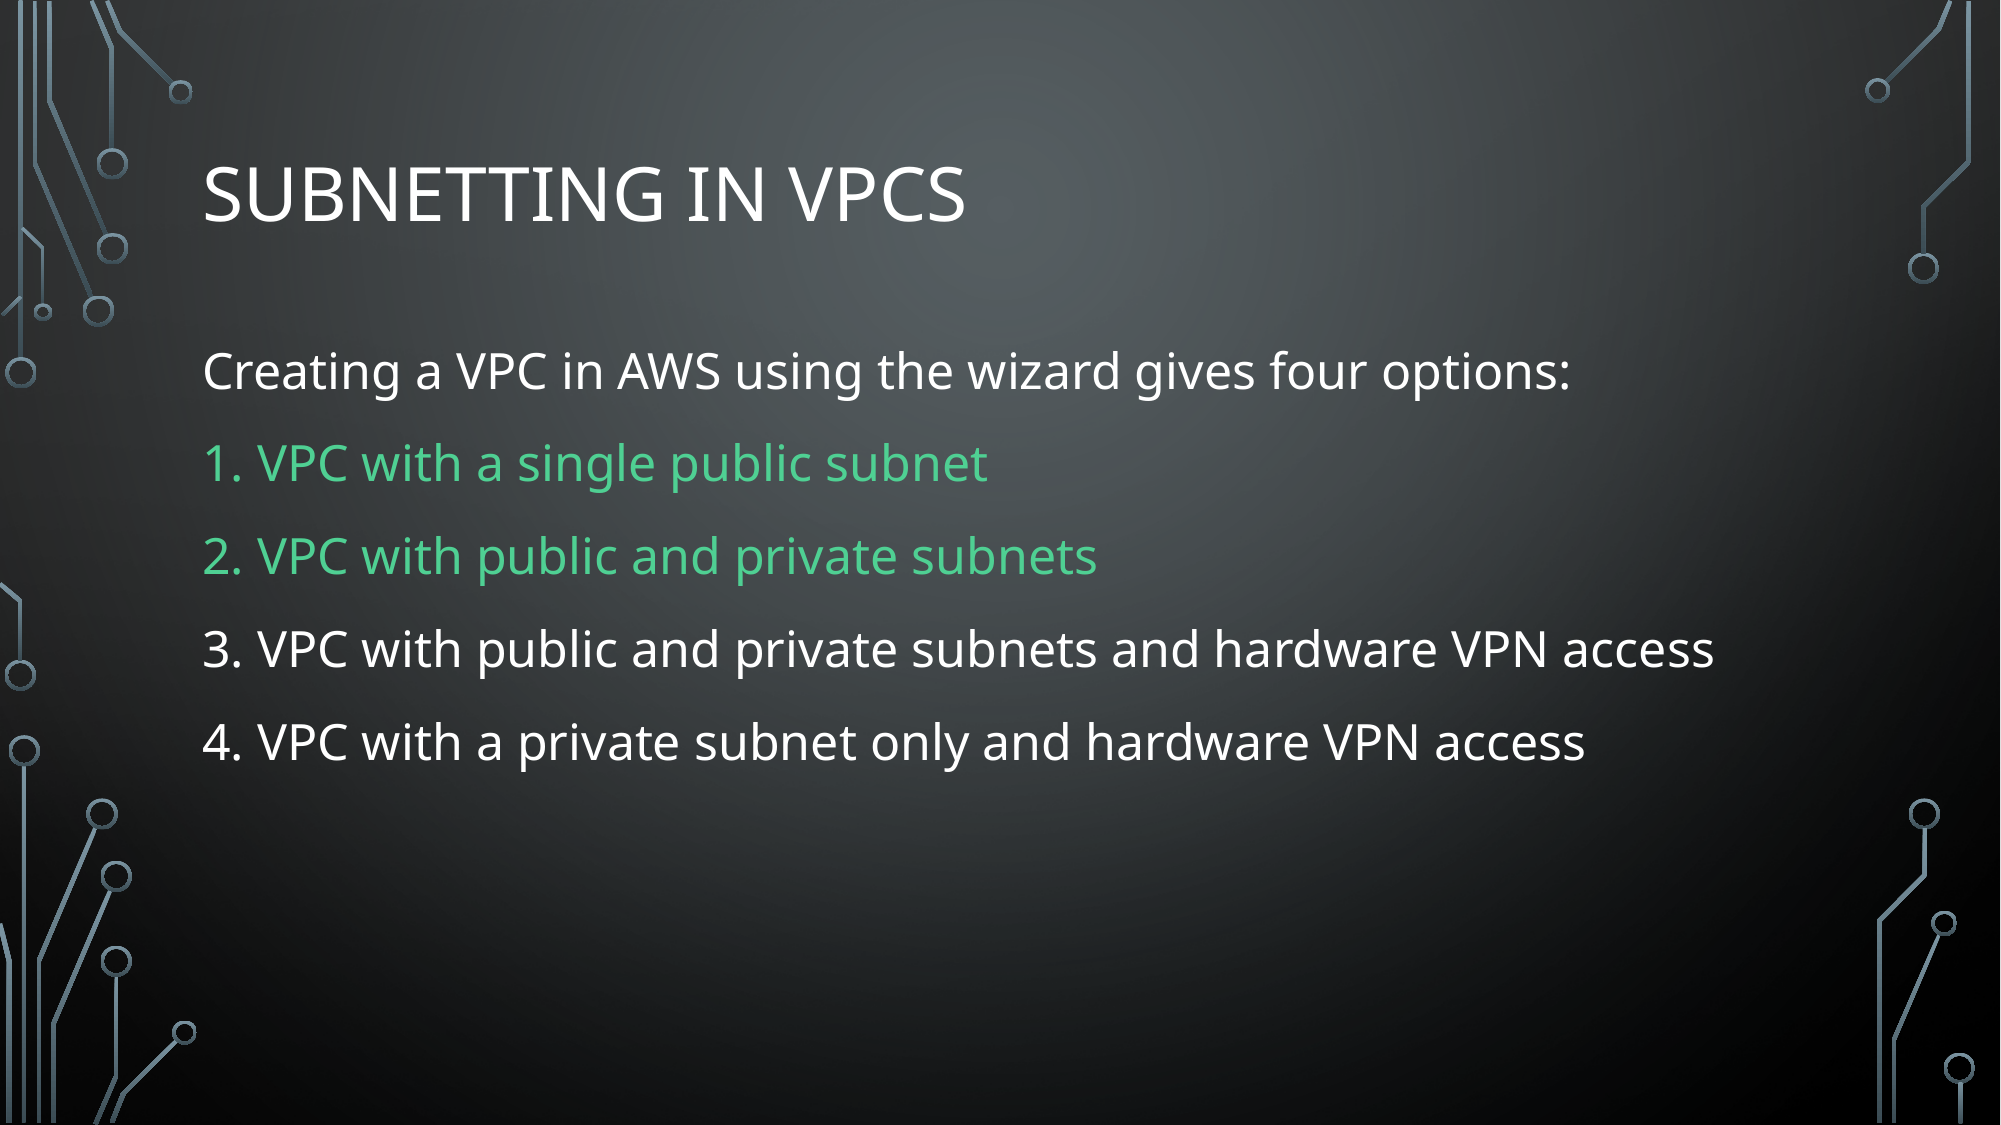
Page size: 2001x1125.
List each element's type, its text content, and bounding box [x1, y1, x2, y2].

title Subnetting in VPCs [187, 139, 1813, 255]
list Creating a VPC in AWS using the wizard gives four options: 1. VPC with a single public subnet 2. VPC with public and private subnets 3. VPC with public and private subnets and hardware VPN access 4. VPC with a private subnet only and hardware VPN access [187, 319, 1813, 901]
